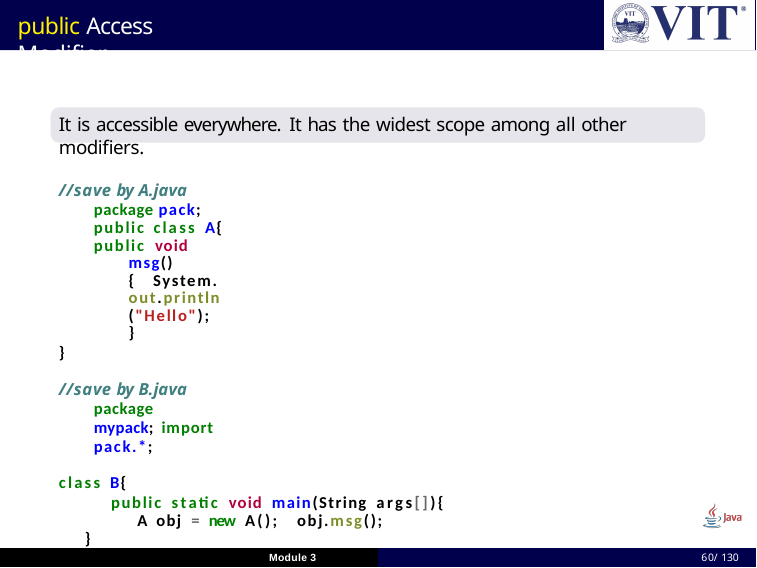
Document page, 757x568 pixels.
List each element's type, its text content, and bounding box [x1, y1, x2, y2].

picture [603, 0, 755, 50]
picture [699, 502, 747, 532]
text_box [50, 107, 706, 143]
text_box It is accessible everywhere. It has the widest scope among all other modifiers. //save by A.java package pack; public class A{ public void msg(){ System.out.println("Hello"); } } //save by B.java package mypack; import pack.*; class B{ public static void main(String args[]){ A obj = new A(); obj.msg(); } } // Output:Hello [56, 111, 686, 546]
title public Access Modifier [15, 9, 233, 107]
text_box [0, 547, 757, 568]
footer Module 3 [267, 510, 363, 546]
